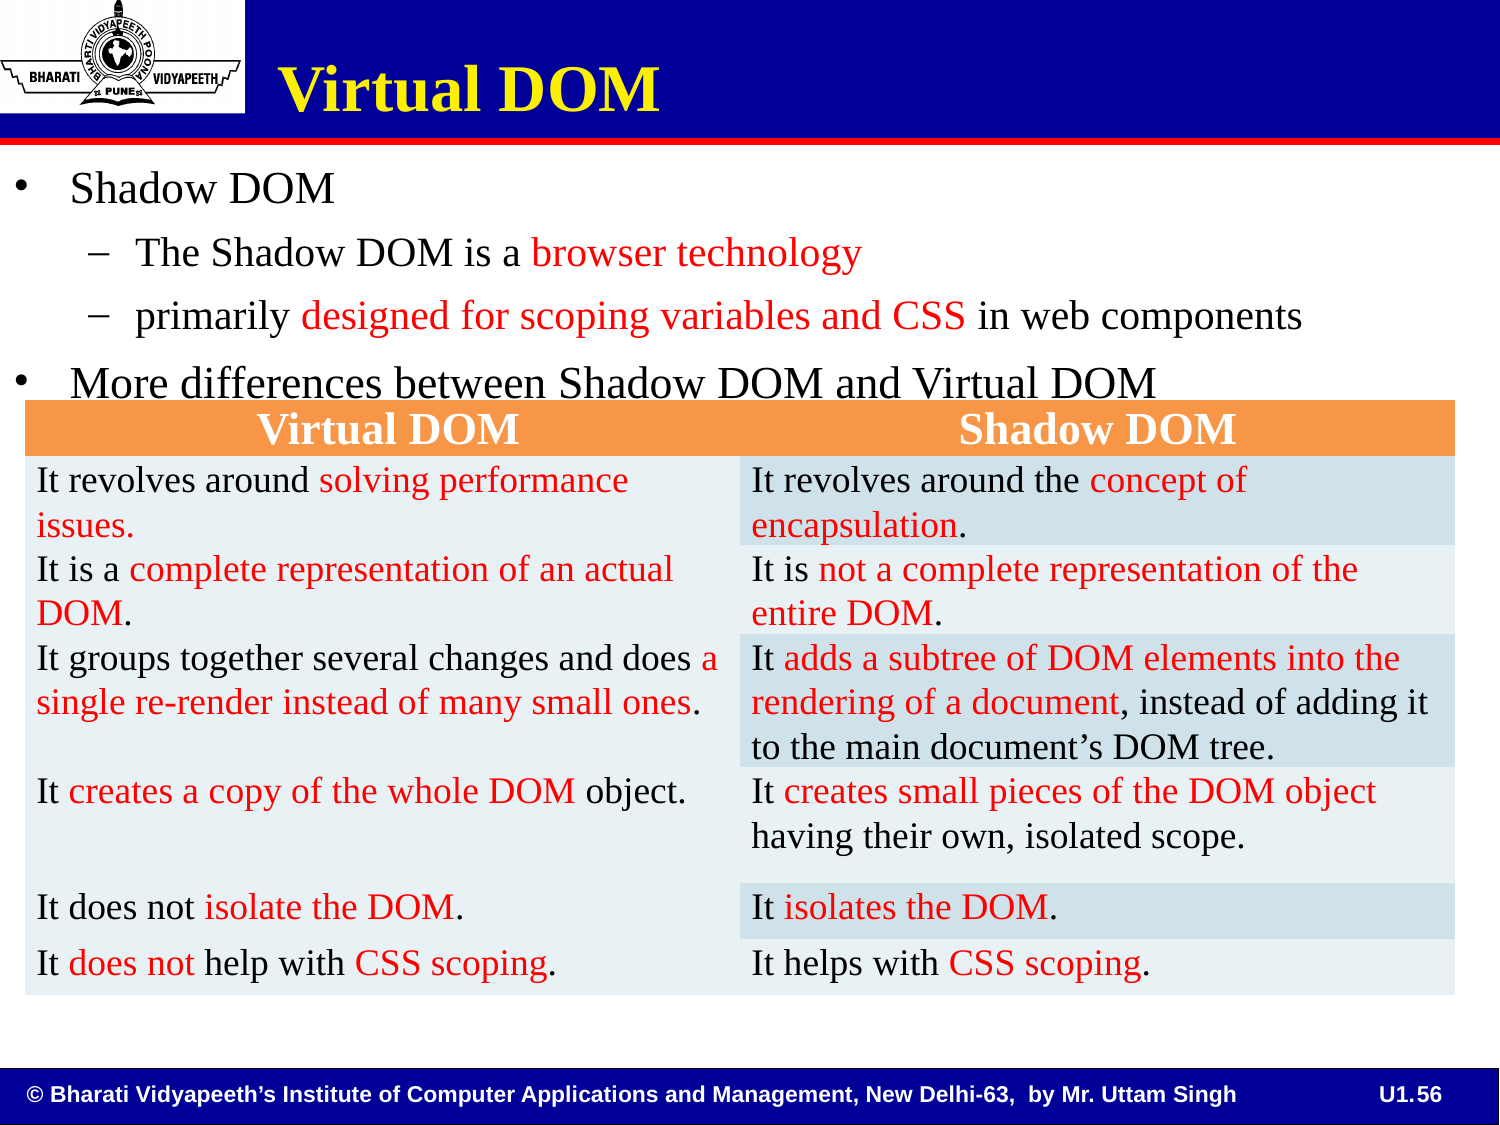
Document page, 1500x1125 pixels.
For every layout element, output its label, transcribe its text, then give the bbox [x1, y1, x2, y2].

table_cell It revolves around the concept of encapsulation. [740, 456, 1455, 545]
table_cell It groups together several changes and does a single re-render instead of many small ones. [25, 634, 740, 767]
table_cell It is a complete representation of an actual DOM. [25, 545, 740, 634]
text_box Virtual DOM [262, 37, 1500, 149]
table_cell It is not a complete representation of the entire DOM. [740, 545, 1455, 634]
table_cell It creates a copy of the whole DOM object. [25, 767, 740, 883]
table_cell It revolves around solving performance issues. [25, 456, 740, 545]
table_cell It does not isolate the DOM. [25, 883, 740, 939]
table_cell It creates small pieces of the DOM object having their own, isolated scope. [740, 767, 1455, 883]
table_cell It helps with CSS scoping. [740, 939, 1455, 995]
list Shadow DOM The Shadow DOM is a browser technology primarily designed for scoping variables and CSS in web components More differences between Shadow DOM and Virtual DOM [Source: https://www.geeksforgeeks.org/what-is-the-difference-between-shadowdom-and-virtualdom/] [0, 149, 1500, 1076]
table_header Shadow DOM [740, 400, 1455, 456]
table_header Virtual DOM [25, 400, 740, 456]
table_cell It isolates the DOM. [740, 883, 1455, 939]
picture [0, 0, 241, 106]
table_cell It adds a subtree of DOM elements into the rendering of a document, instead of adding it to the main document’s DOM tree. [740, 634, 1455, 767]
table_cell It does not help with CSS scoping. [25, 939, 740, 995]
